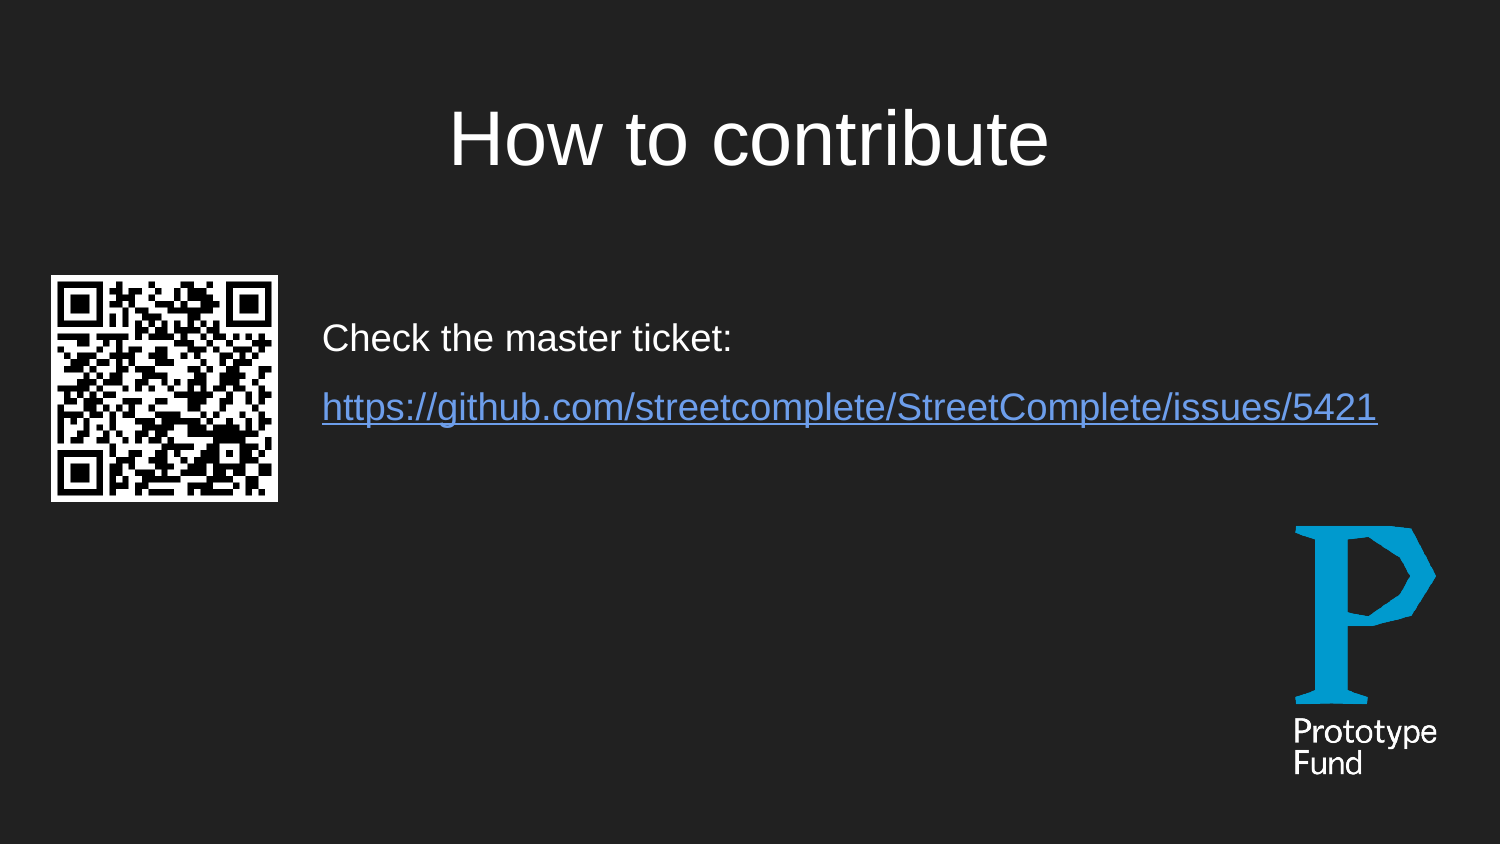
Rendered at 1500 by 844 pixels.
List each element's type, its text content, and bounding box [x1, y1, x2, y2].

picture [1281, 509, 1450, 788]
subtitle Check the master ticket: https://github.com/streetcomplete/StreetComplete/issues/5421 [306, 275, 1449, 422]
title How to contribute [51, 72, 1449, 203]
picture [50, 275, 278, 502]
